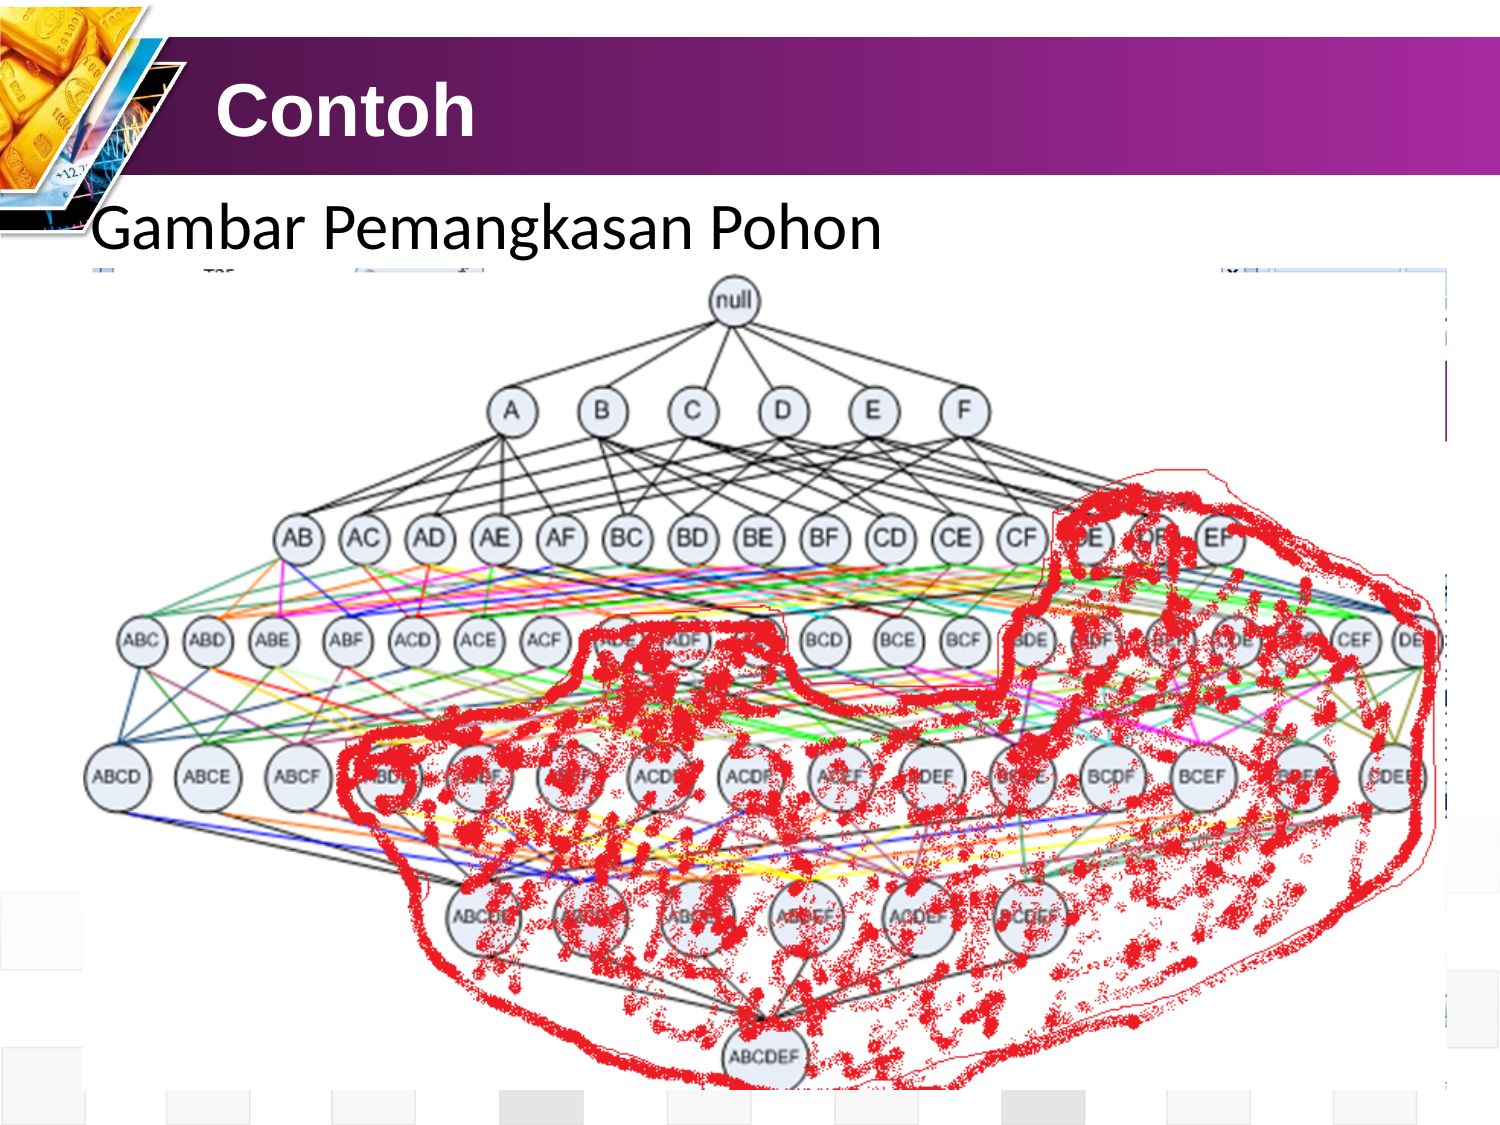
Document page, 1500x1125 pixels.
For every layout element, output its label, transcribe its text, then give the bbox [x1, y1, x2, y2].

list Gambar Pemangkasan Pohon [74, 175, 1137, 317]
picture [0, 0, 190, 243]
picture [81, 268, 1448, 1091]
title Contoh [199, 37, 1413, 176]
